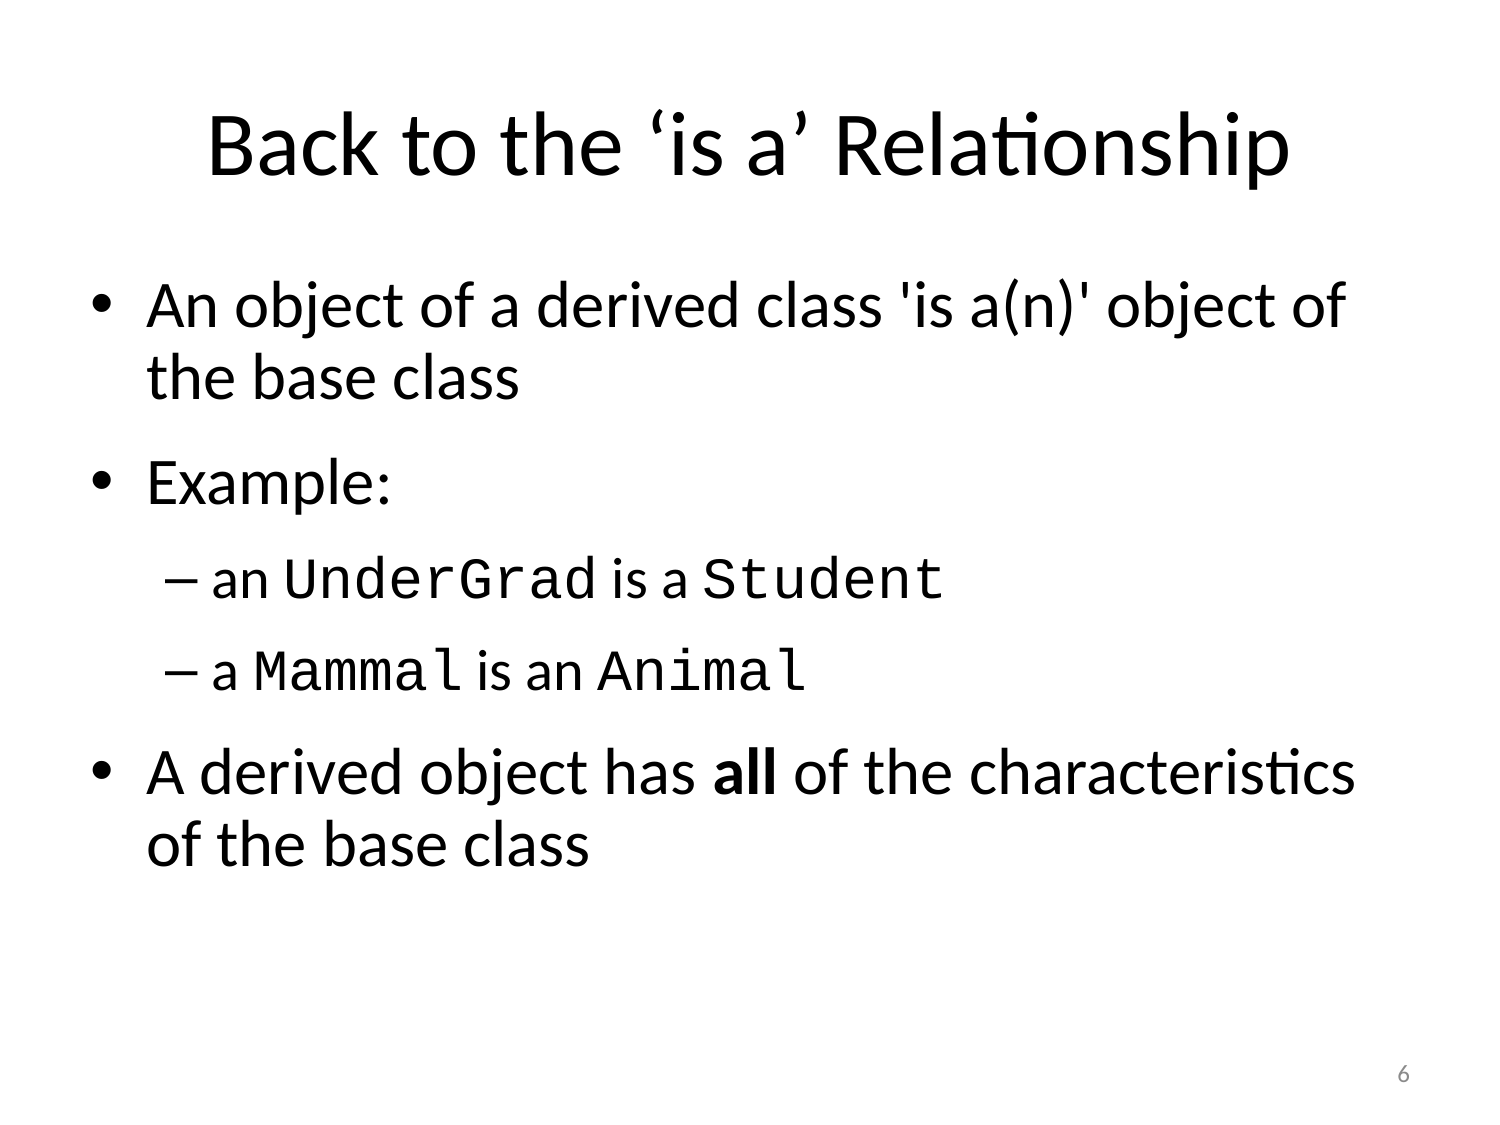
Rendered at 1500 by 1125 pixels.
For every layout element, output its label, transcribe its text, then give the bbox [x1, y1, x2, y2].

list An object of a derived class 'is a(n)' object of the base class Example: an UnderGrad is a Student a Mammal is an Animal A derived object has all of the characteristics of the base class [75, 262, 1425, 1005]
slide_number 6 [1074, 1042, 1425, 1103]
title Back to the ‘is a’ Relationship [75, 45, 1425, 233]
